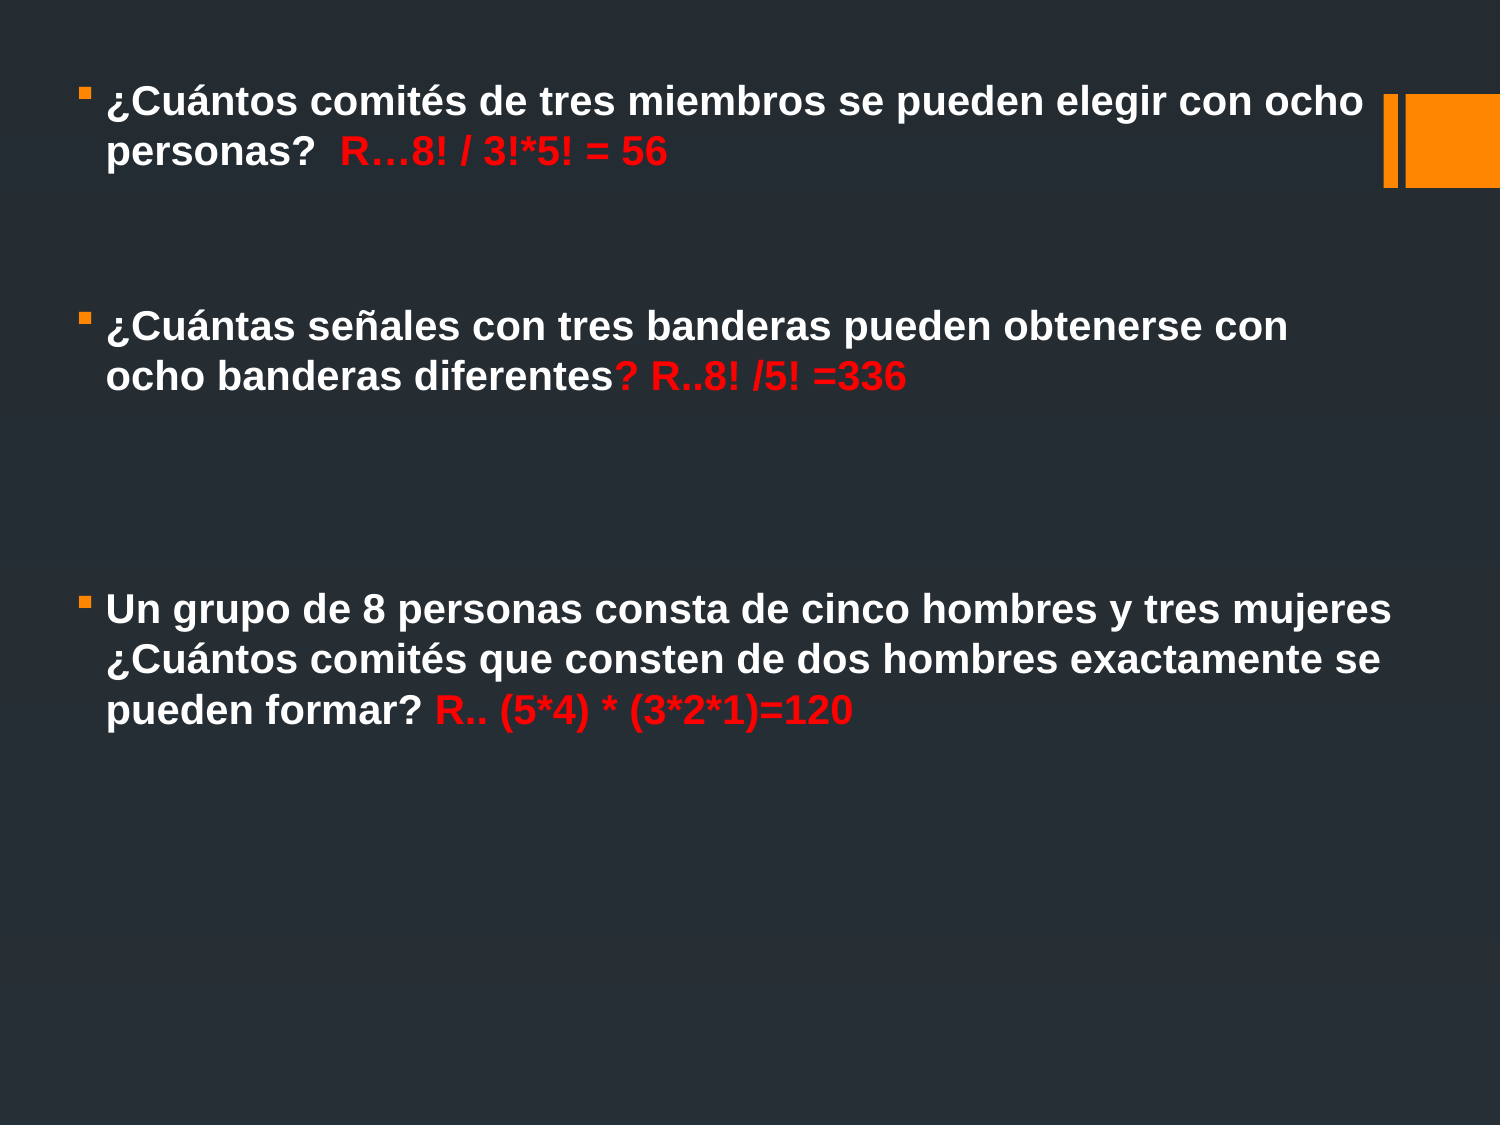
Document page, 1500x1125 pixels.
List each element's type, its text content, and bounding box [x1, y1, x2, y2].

list ¿Cuántos comités de tres miembros se pueden elegir con ocho personas? R…8! / 3!*5! = 56 ¿Cuántas señales con tres banderas pueden obtenerse con ocho banderas diferentes? R..8! /5! =336 Un grupo de 8 personas consta de cinco hombres y tres mujeres ¿Cuántos comités que consten de dos hombres exactamente se pueden formar? R.. (5*4) * (3*2*1)=120 [53, 66, 1412, 1071]
